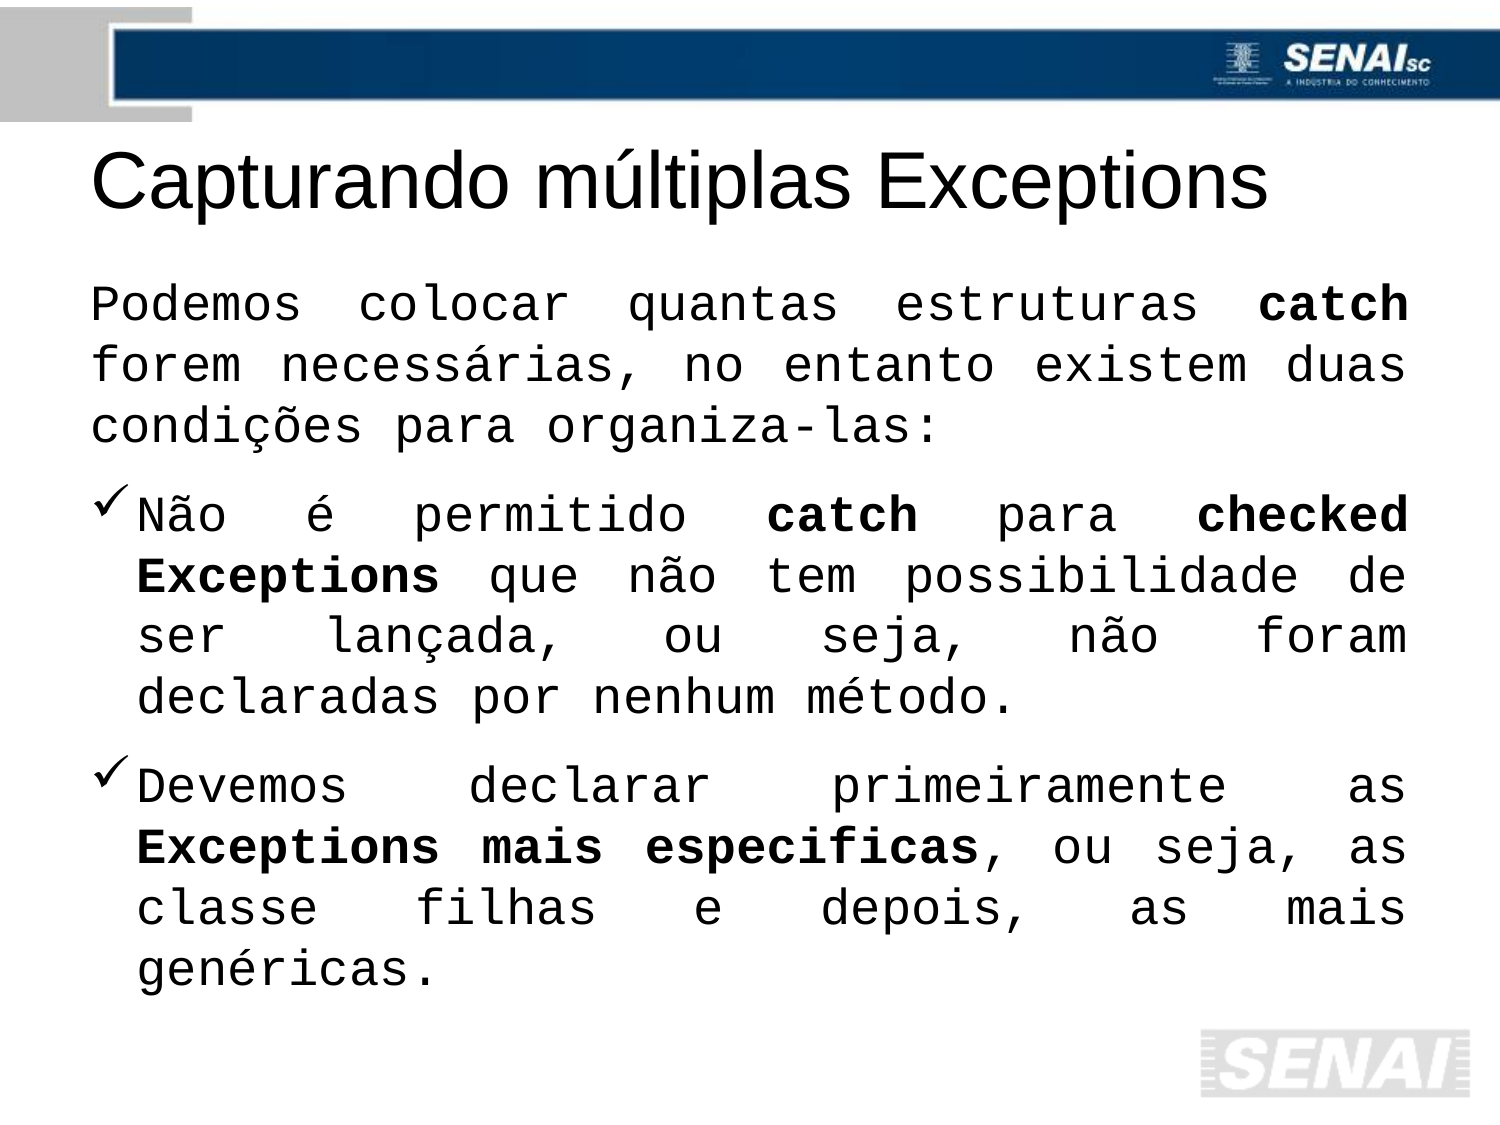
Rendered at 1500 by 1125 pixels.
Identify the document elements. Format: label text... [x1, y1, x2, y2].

list Podemos colocar quantas estruturas catch forem necessárias, no entanto existem duas condições para organiza-las: Não é permitido catch para checked Exceptions que não tem possibilidade de ser lançada, ou seja, não foram declaradas por nenhum método. Devemos declarar primeiramente as Exceptions mais especificas, ou seja, as classe filhas e depois, as mais genéricas. [75, 262, 1425, 1005]
picture [0, 7, 1500, 122]
title Capturando múltiplas Exceptions [75, 45, 1425, 233]
